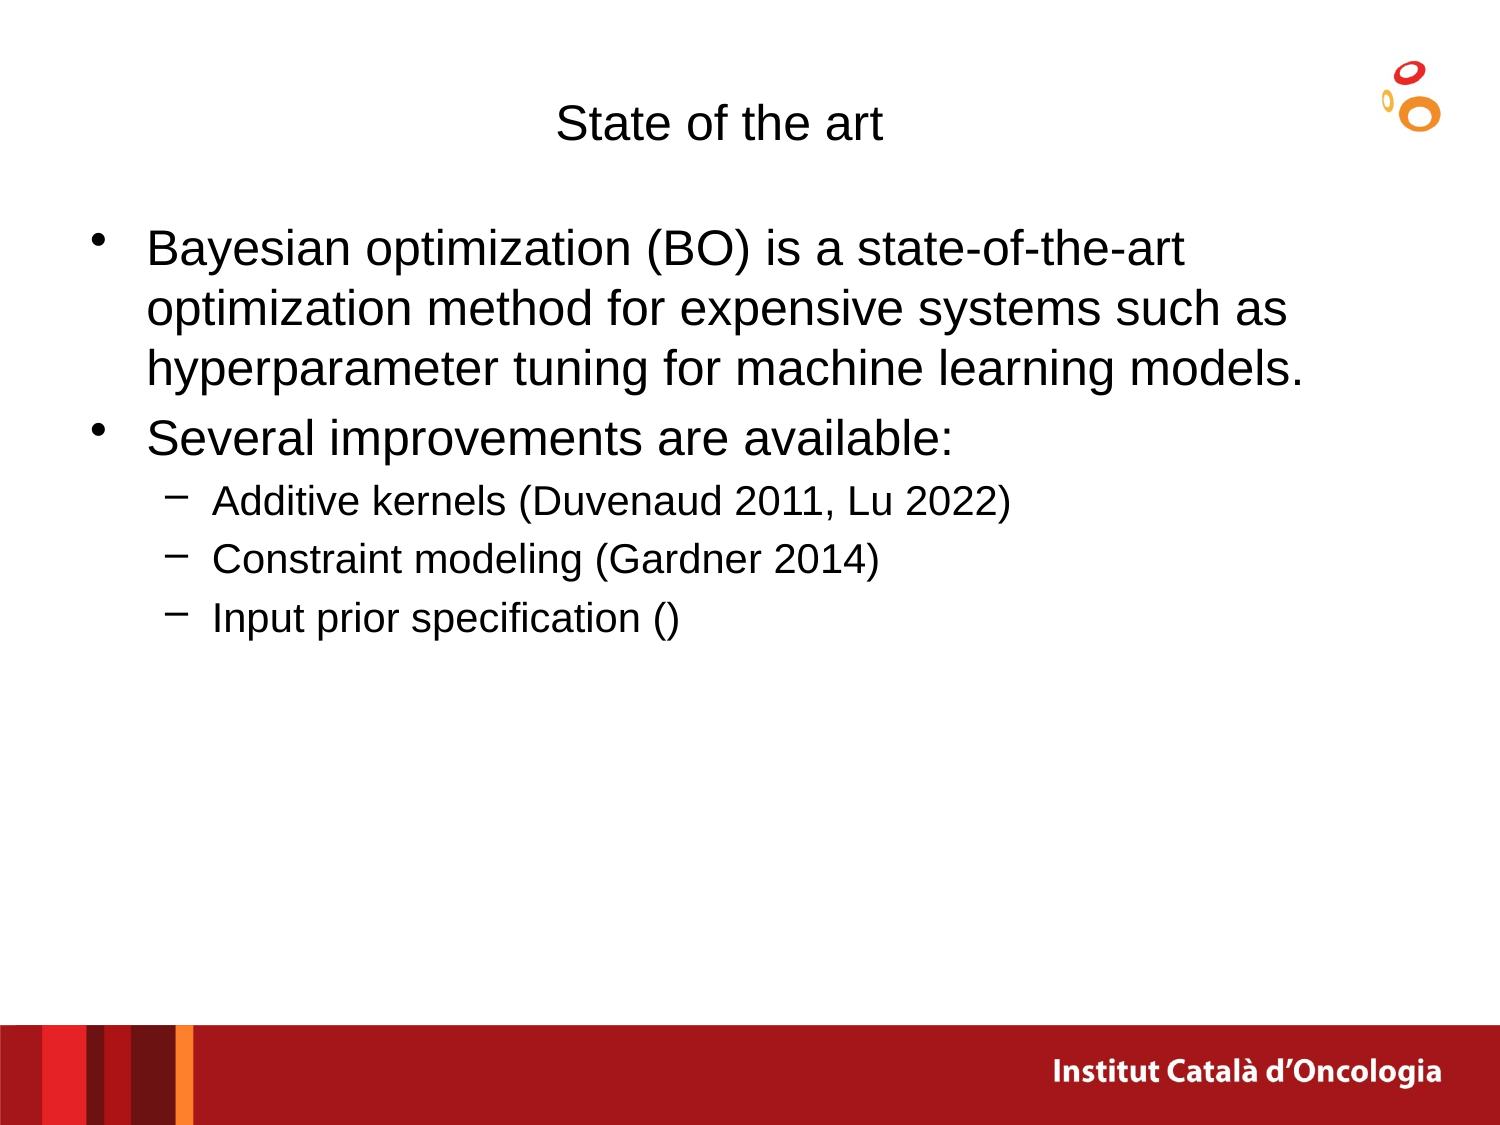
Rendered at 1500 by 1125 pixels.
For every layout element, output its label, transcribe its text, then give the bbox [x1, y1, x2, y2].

list Bayesian optimization (BO) is a state-of-the-art optimization method for expensive systems such as hyperparameter tuning for machine learning models. Several improvements are available: Additive kernels (Duvenaud 2011, Lu 2022) Constraint modeling (Gardner 2014) Input prior specification () [74, 207, 1426, 965]
picture [0, 1025, 1500, 1125]
title State of the art [74, 44, 1365, 197]
picture [1376, 54, 1446, 138]
